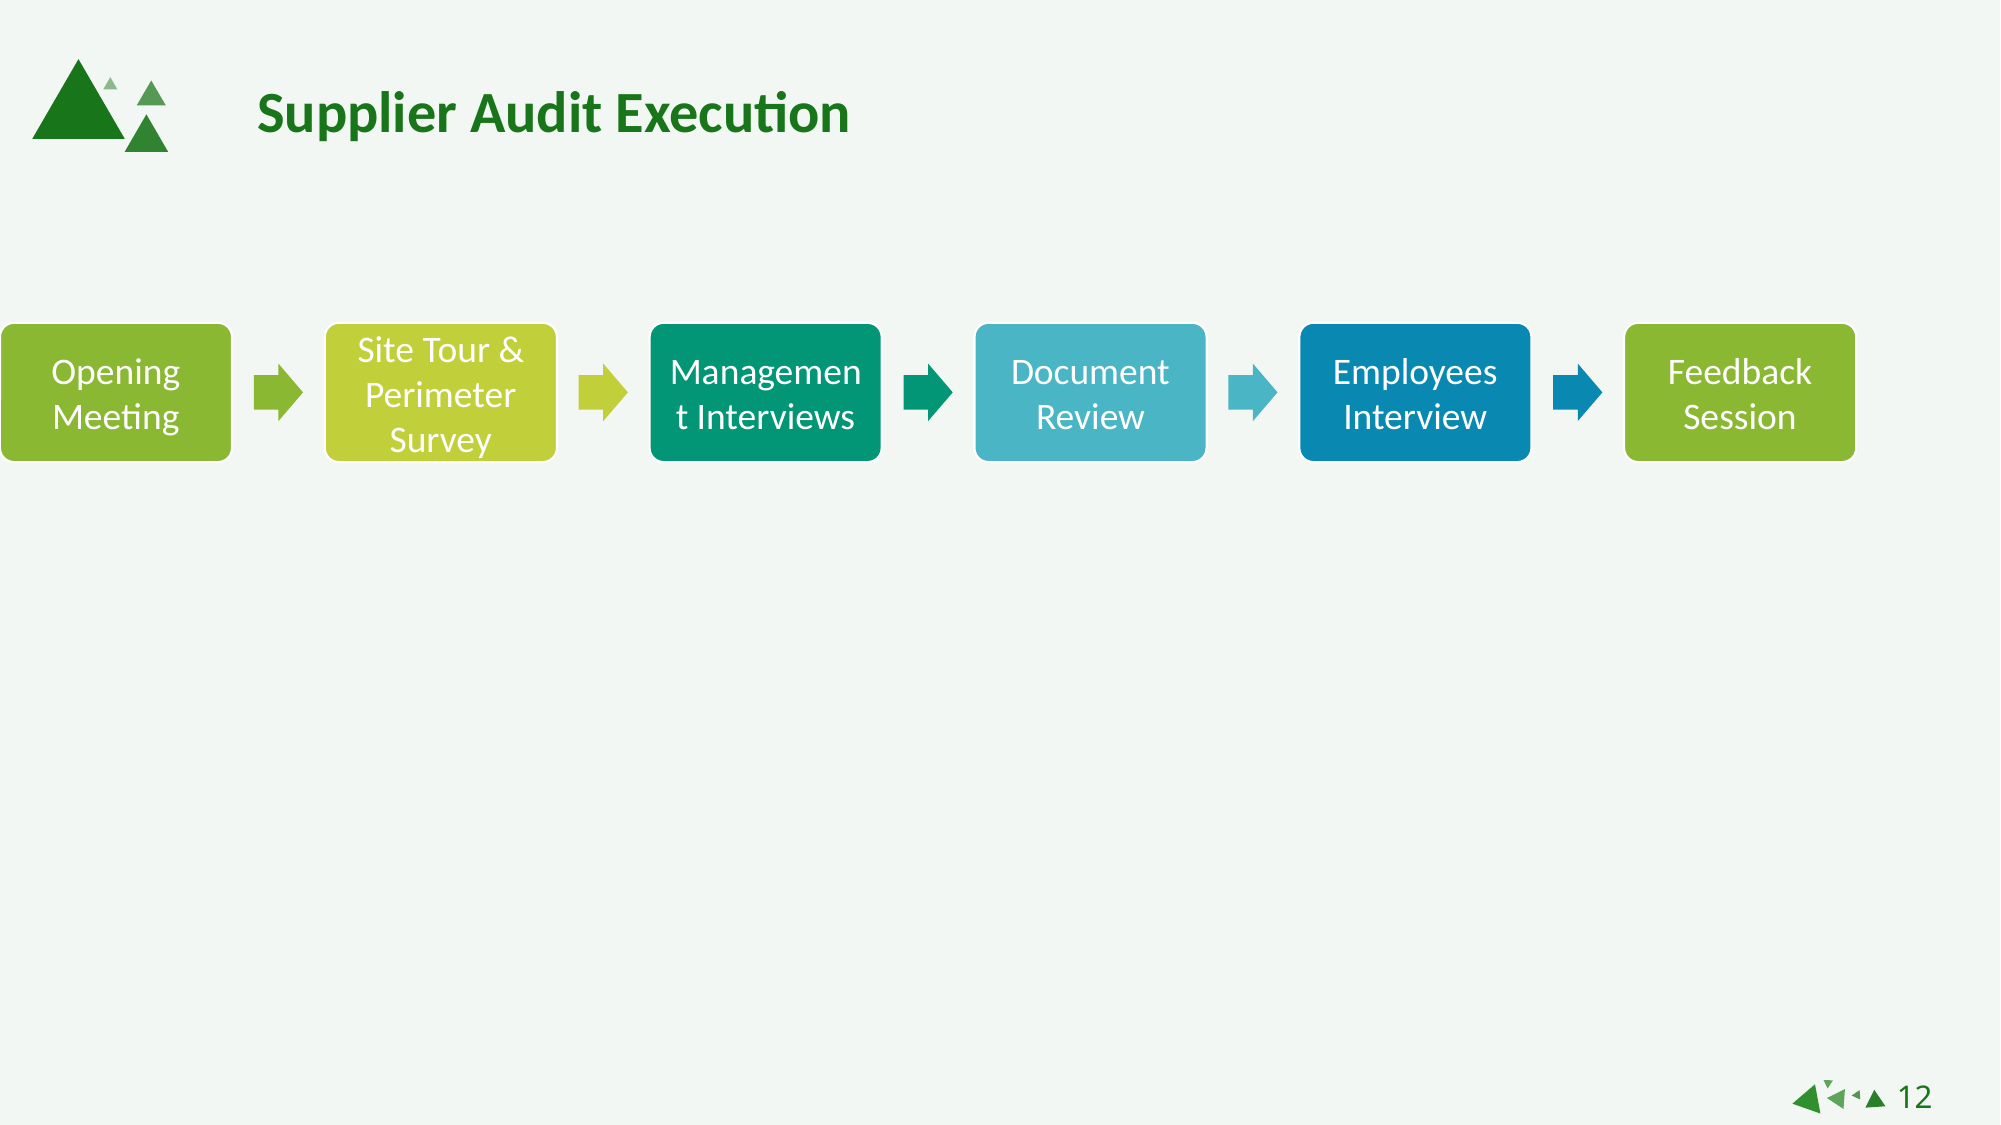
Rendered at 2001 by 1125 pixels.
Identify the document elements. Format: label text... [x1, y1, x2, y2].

text_box [1823, 1079, 1833, 1089]
text_box [1851, 1090, 1861, 1100]
text_box [32, 59, 125, 139]
text_box [1792, 1084, 1821, 1114]
text_box [124, 114, 169, 152]
text_box [1826, 1089, 1845, 1109]
text_box [136, 80, 166, 106]
text_box 12 [1864, 1070, 1966, 1123]
text_box Supplier Audit Execution [185, 66, 924, 151]
text_box [103, 77, 118, 90]
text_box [74, 225, 1932, 1011]
